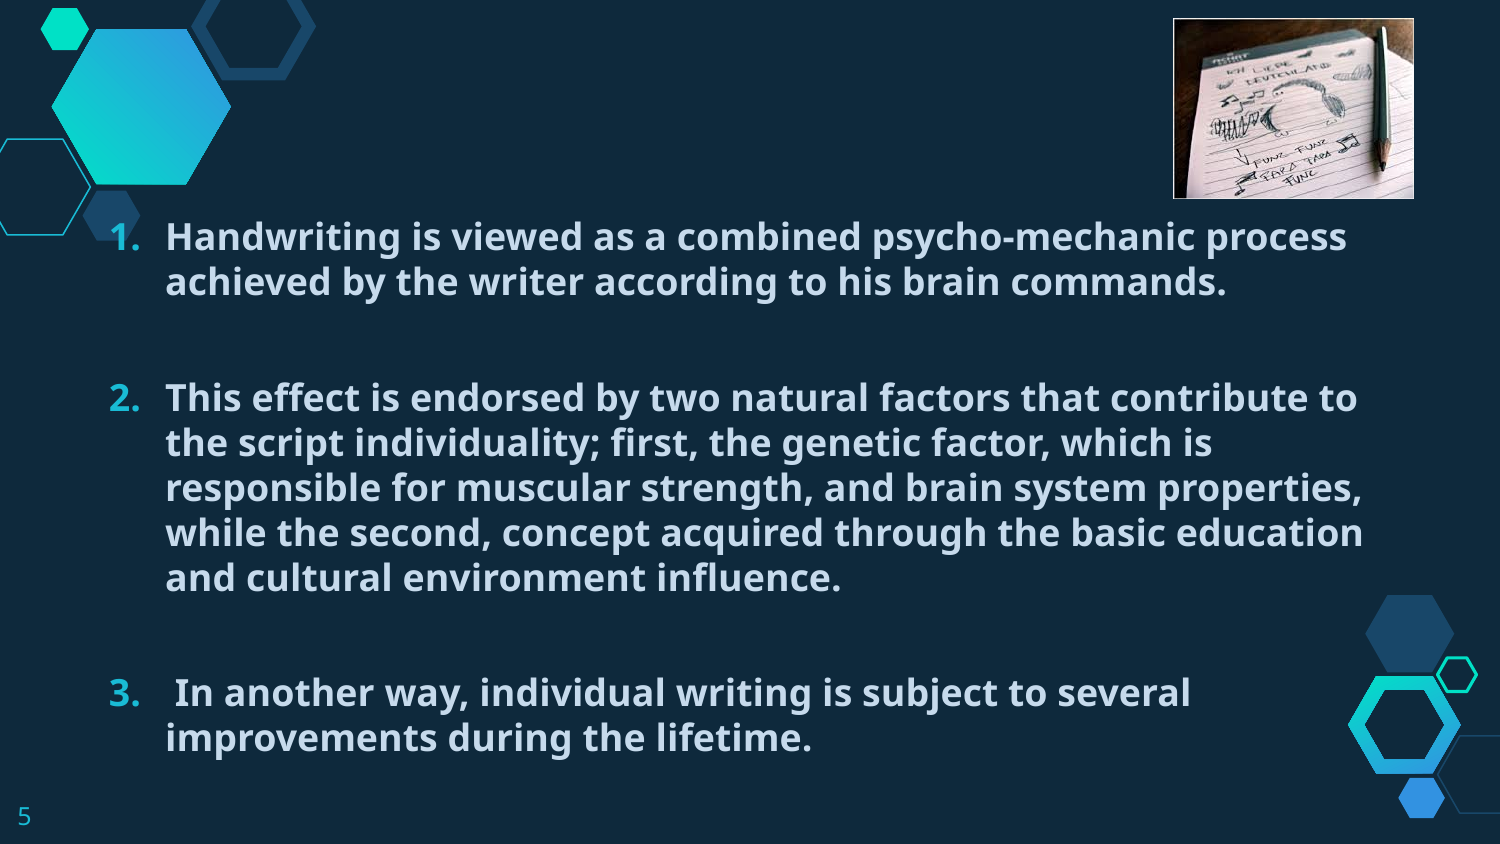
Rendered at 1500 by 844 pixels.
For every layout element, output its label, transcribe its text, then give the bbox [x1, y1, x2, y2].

list Handwriting is viewed as a combined psycho-mechanic process achieved by the writer according to his brain commands. This effect is endorsed by two natural factors that contribute to the script individuality; first, the genetic factor, which is responsible for muscular strength, and brain system properties, while the second, concept acquired through the basic education and cultural environment influence. In another way, individual writing is subject to several improvements during the lifetime. [75, 198, 1425, 844]
picture [1173, 18, 1414, 199]
slide_number ‹#› [2, 785, 93, 844]
